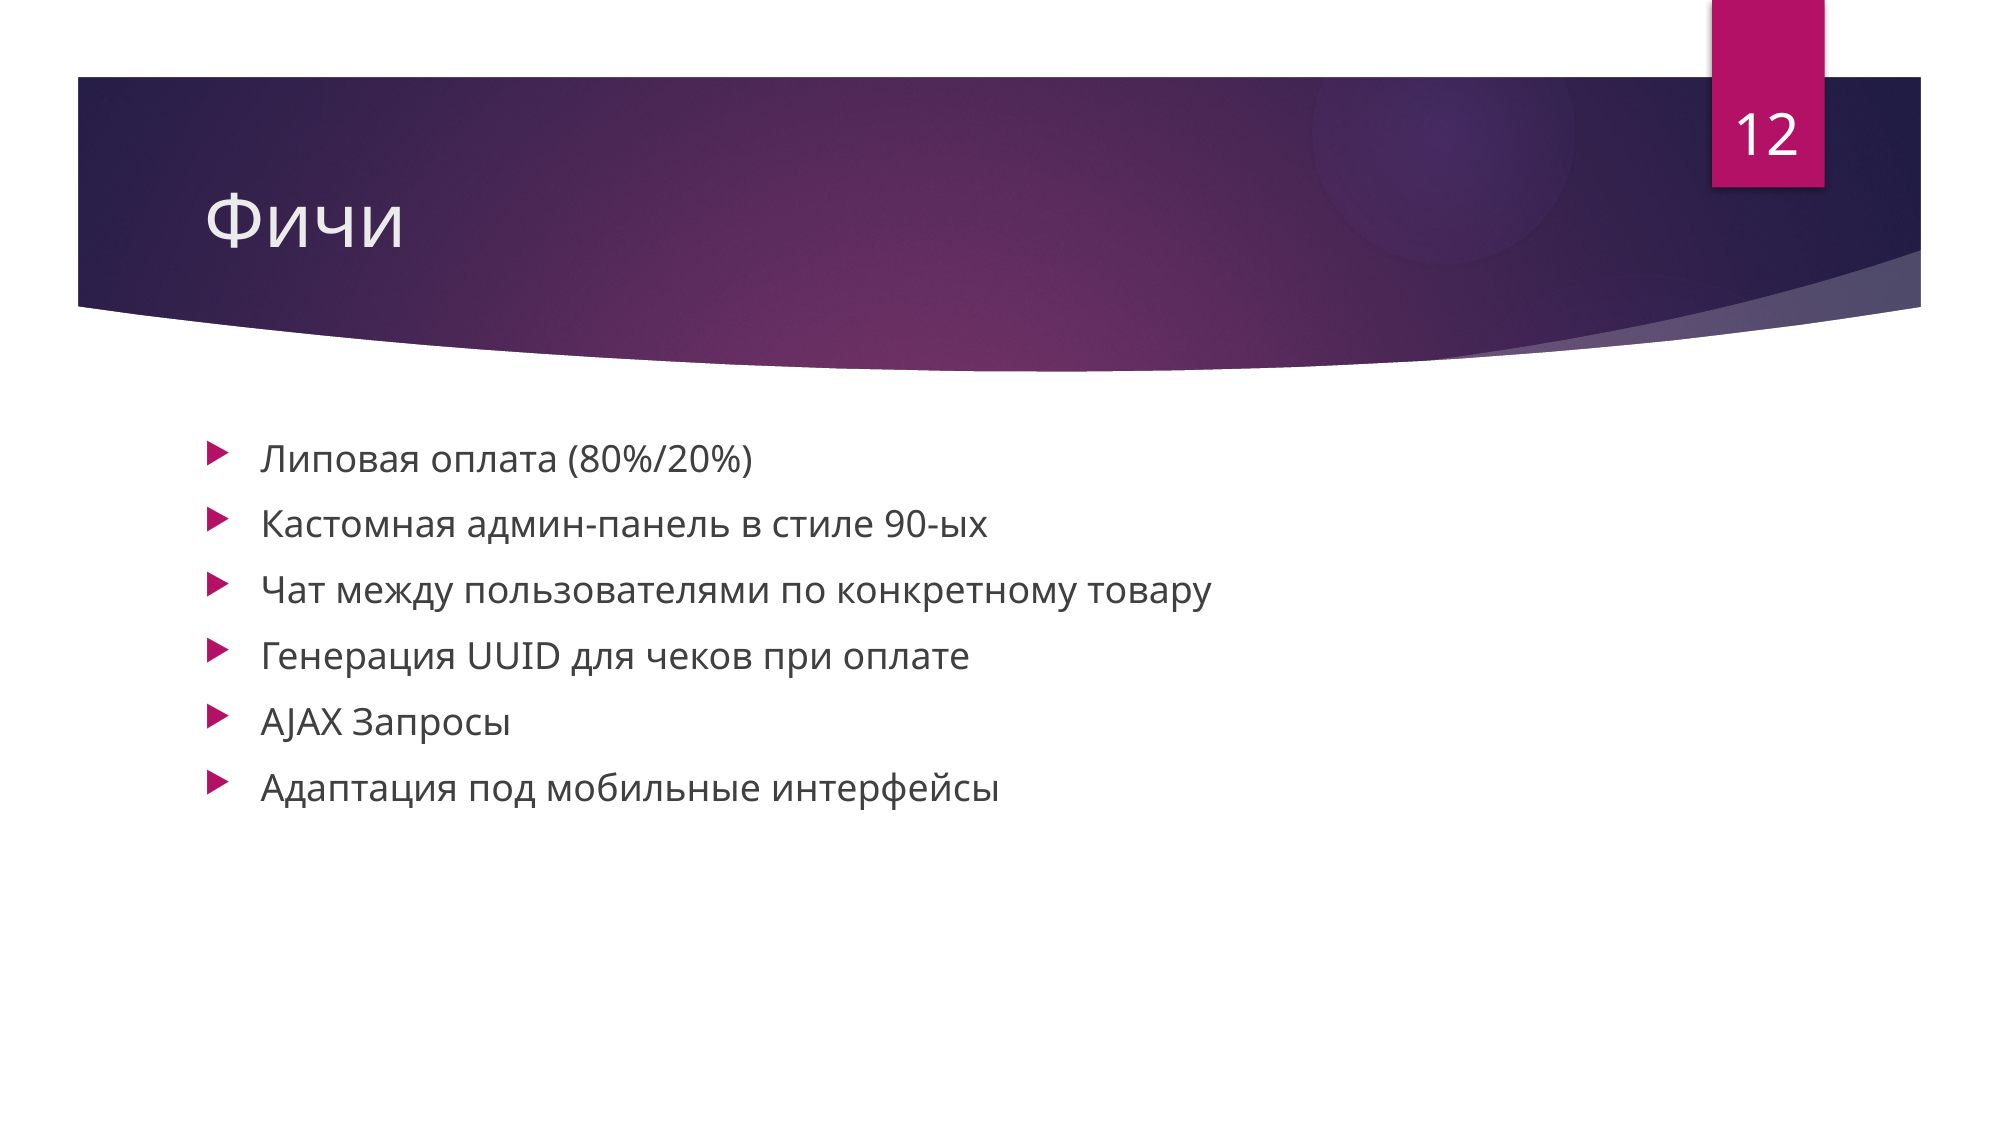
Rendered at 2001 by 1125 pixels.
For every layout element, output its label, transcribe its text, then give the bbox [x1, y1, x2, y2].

title Фичи [189, 159, 1627, 276]
list Липовая оплата (80%/20%) Кастомная админ-панель в стиле 90-ых Чат между пользователями по конкретному товару Генерация UUID для чеков при оплате AJAX Запросы Адаптация под мобильные интерфейсы [189, 427, 1638, 988]
slide_number 12 [1698, 48, 1836, 175]
